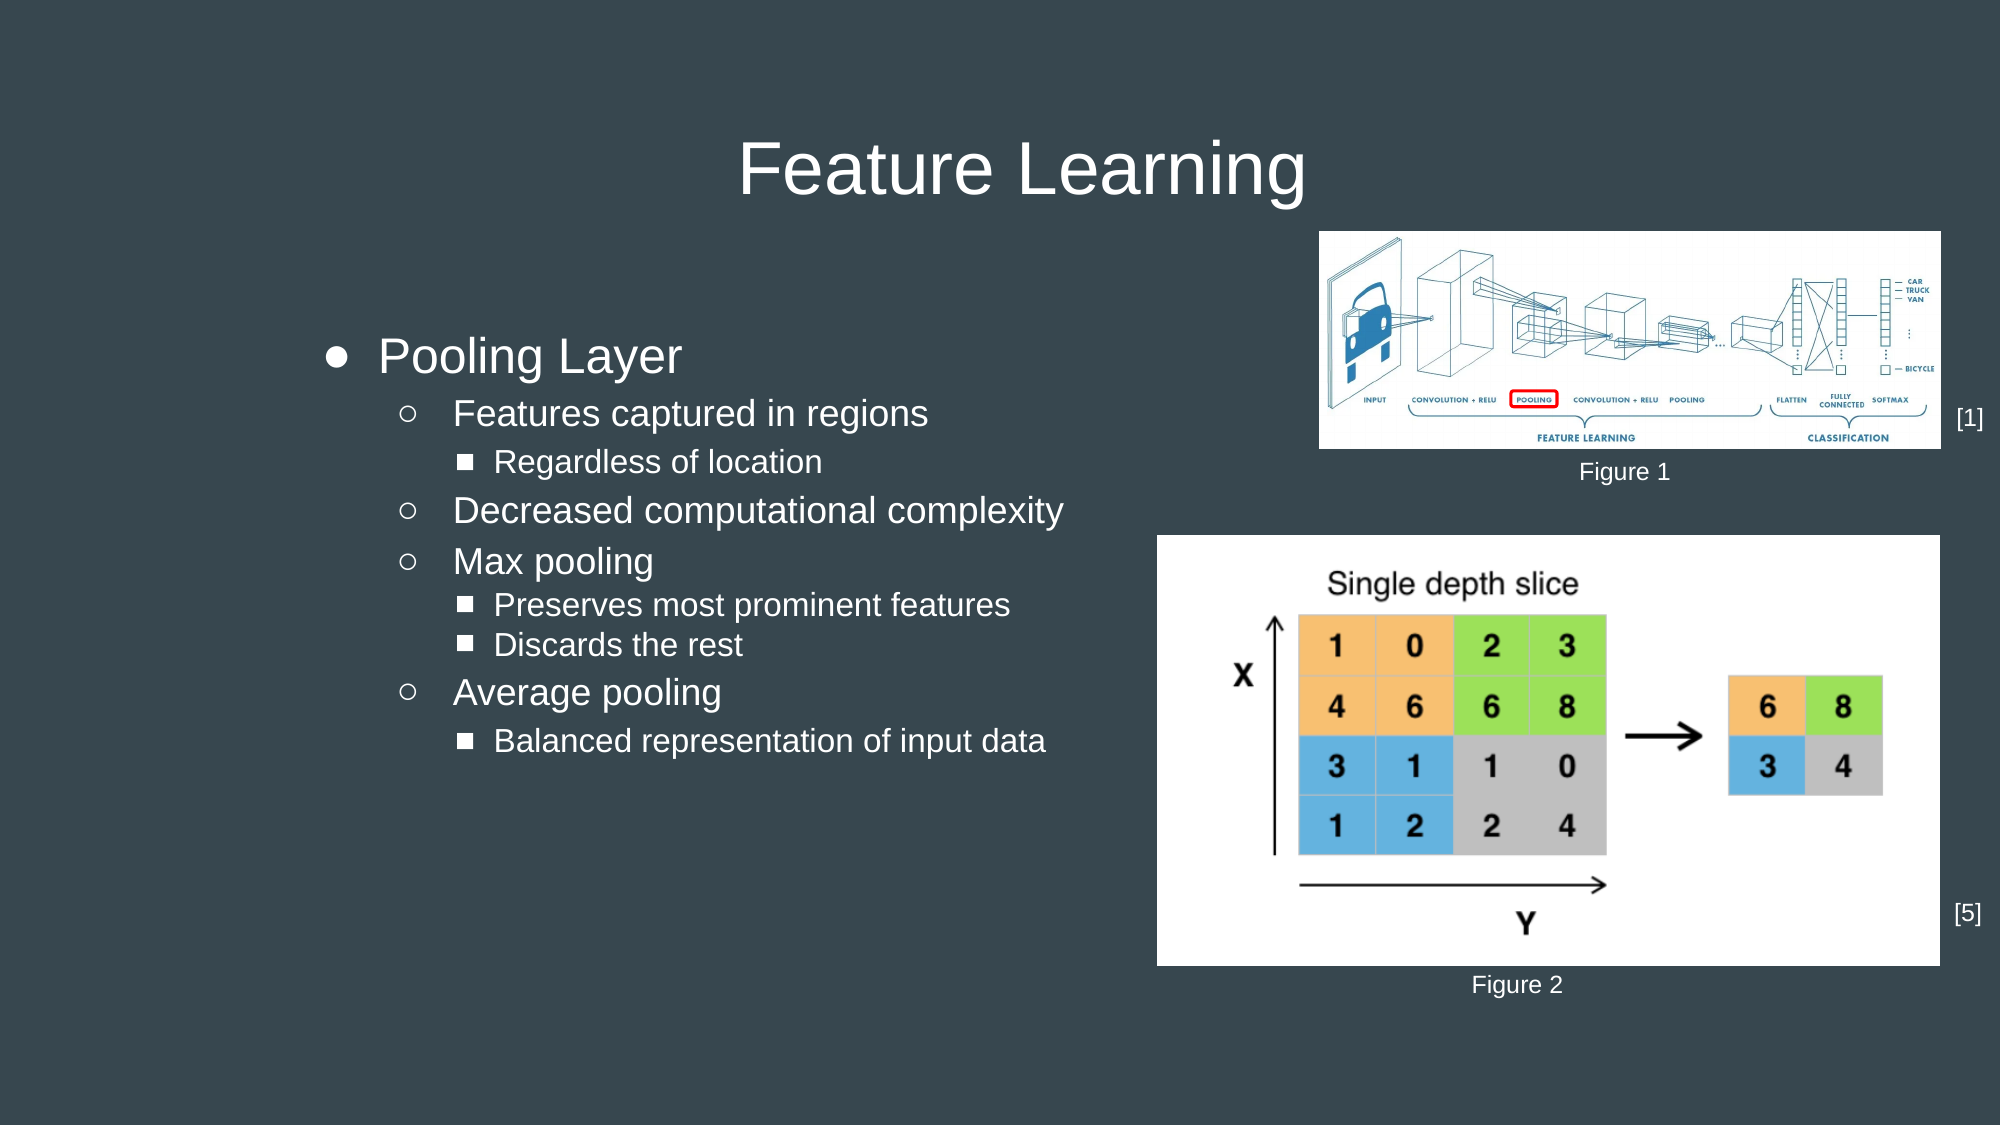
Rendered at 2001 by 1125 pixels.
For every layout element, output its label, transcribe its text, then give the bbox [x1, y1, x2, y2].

text_box Figure 2 [1456, 973, 1641, 1014]
title Feature Learning [273, 65, 1774, 219]
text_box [1319, 230, 2000, 502]
picture [1157, 535, 1940, 966]
subtitle Pooling Layer Features captured in regions Regardless of location Decreased computational complexity Max pooling Preserves most prominent features Discards the rest Average pooling Balanced representation of input data [306, 322, 1526, 996]
text_box [5] [1943, 881, 2000, 941]
